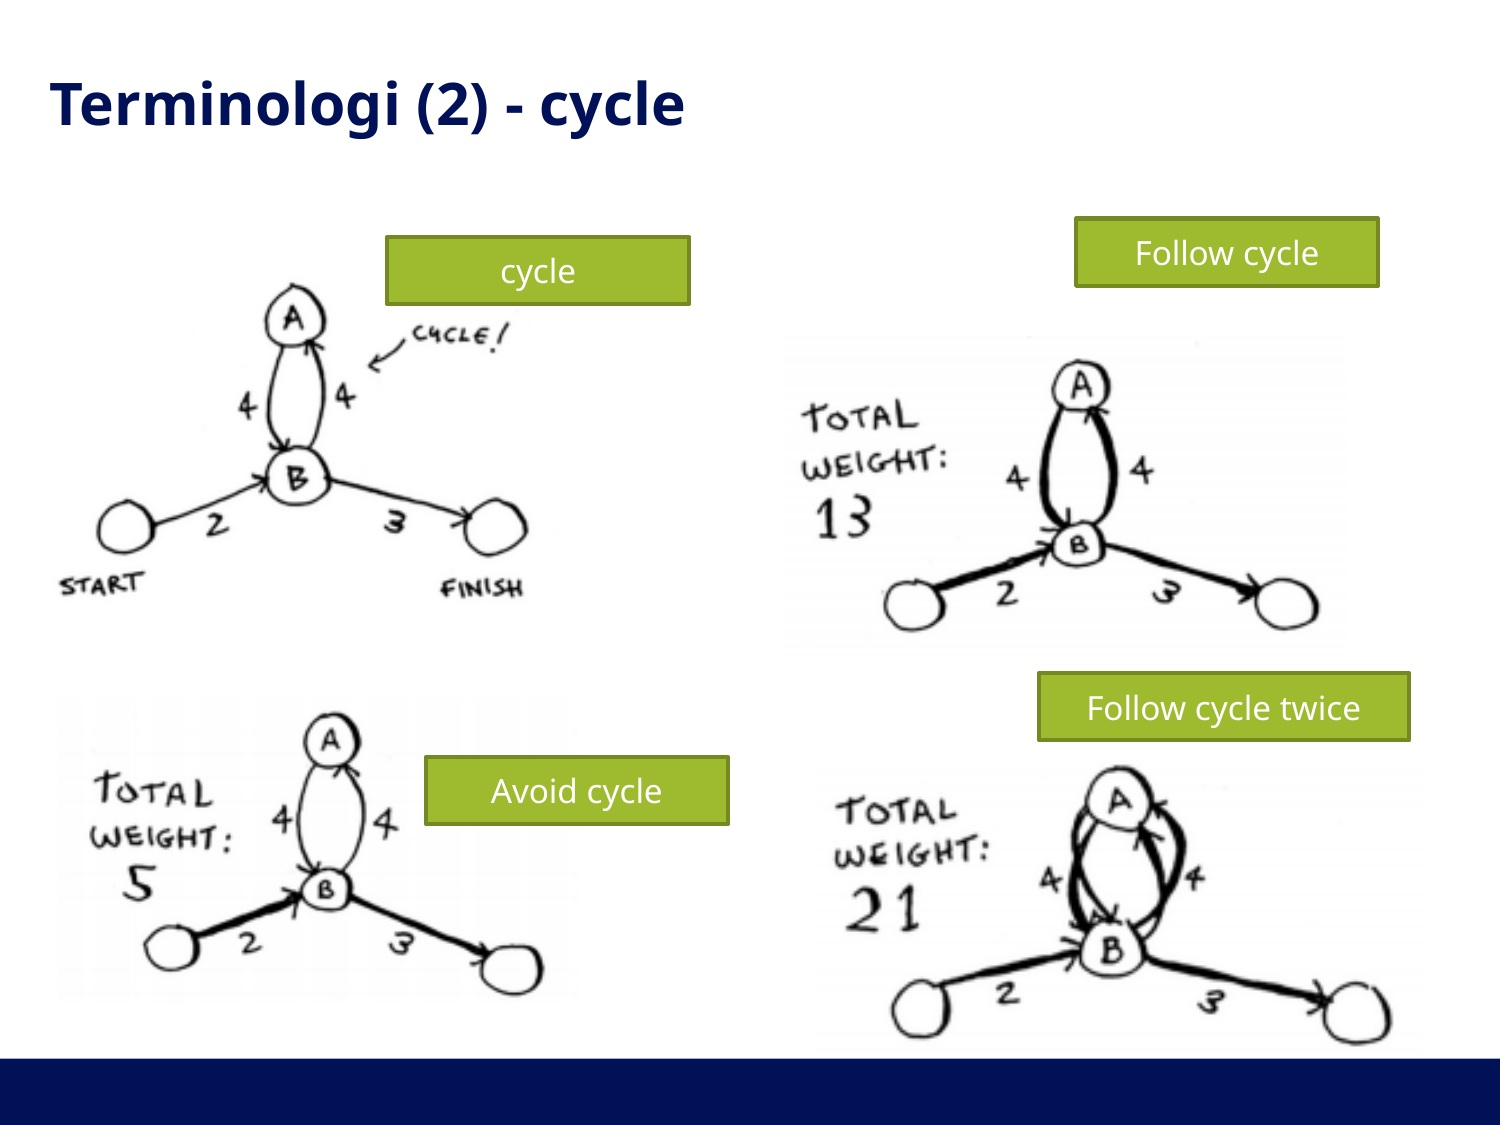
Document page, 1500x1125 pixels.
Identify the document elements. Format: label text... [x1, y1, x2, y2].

text_box Avoid cycle [630, 755, 730, 826]
text_box cycle [385, 235, 691, 306]
title Terminologi (2) - cycle [49, 66, 1451, 138]
text_box Follow cycle [1074, 216, 1380, 288]
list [0, 252, 617, 615]
picture [745, 335, 1390, 657]
picture [780, 757, 1431, 1056]
text_box Follow cycle twice [1037, 671, 1411, 742]
picture [26, 686, 625, 1013]
